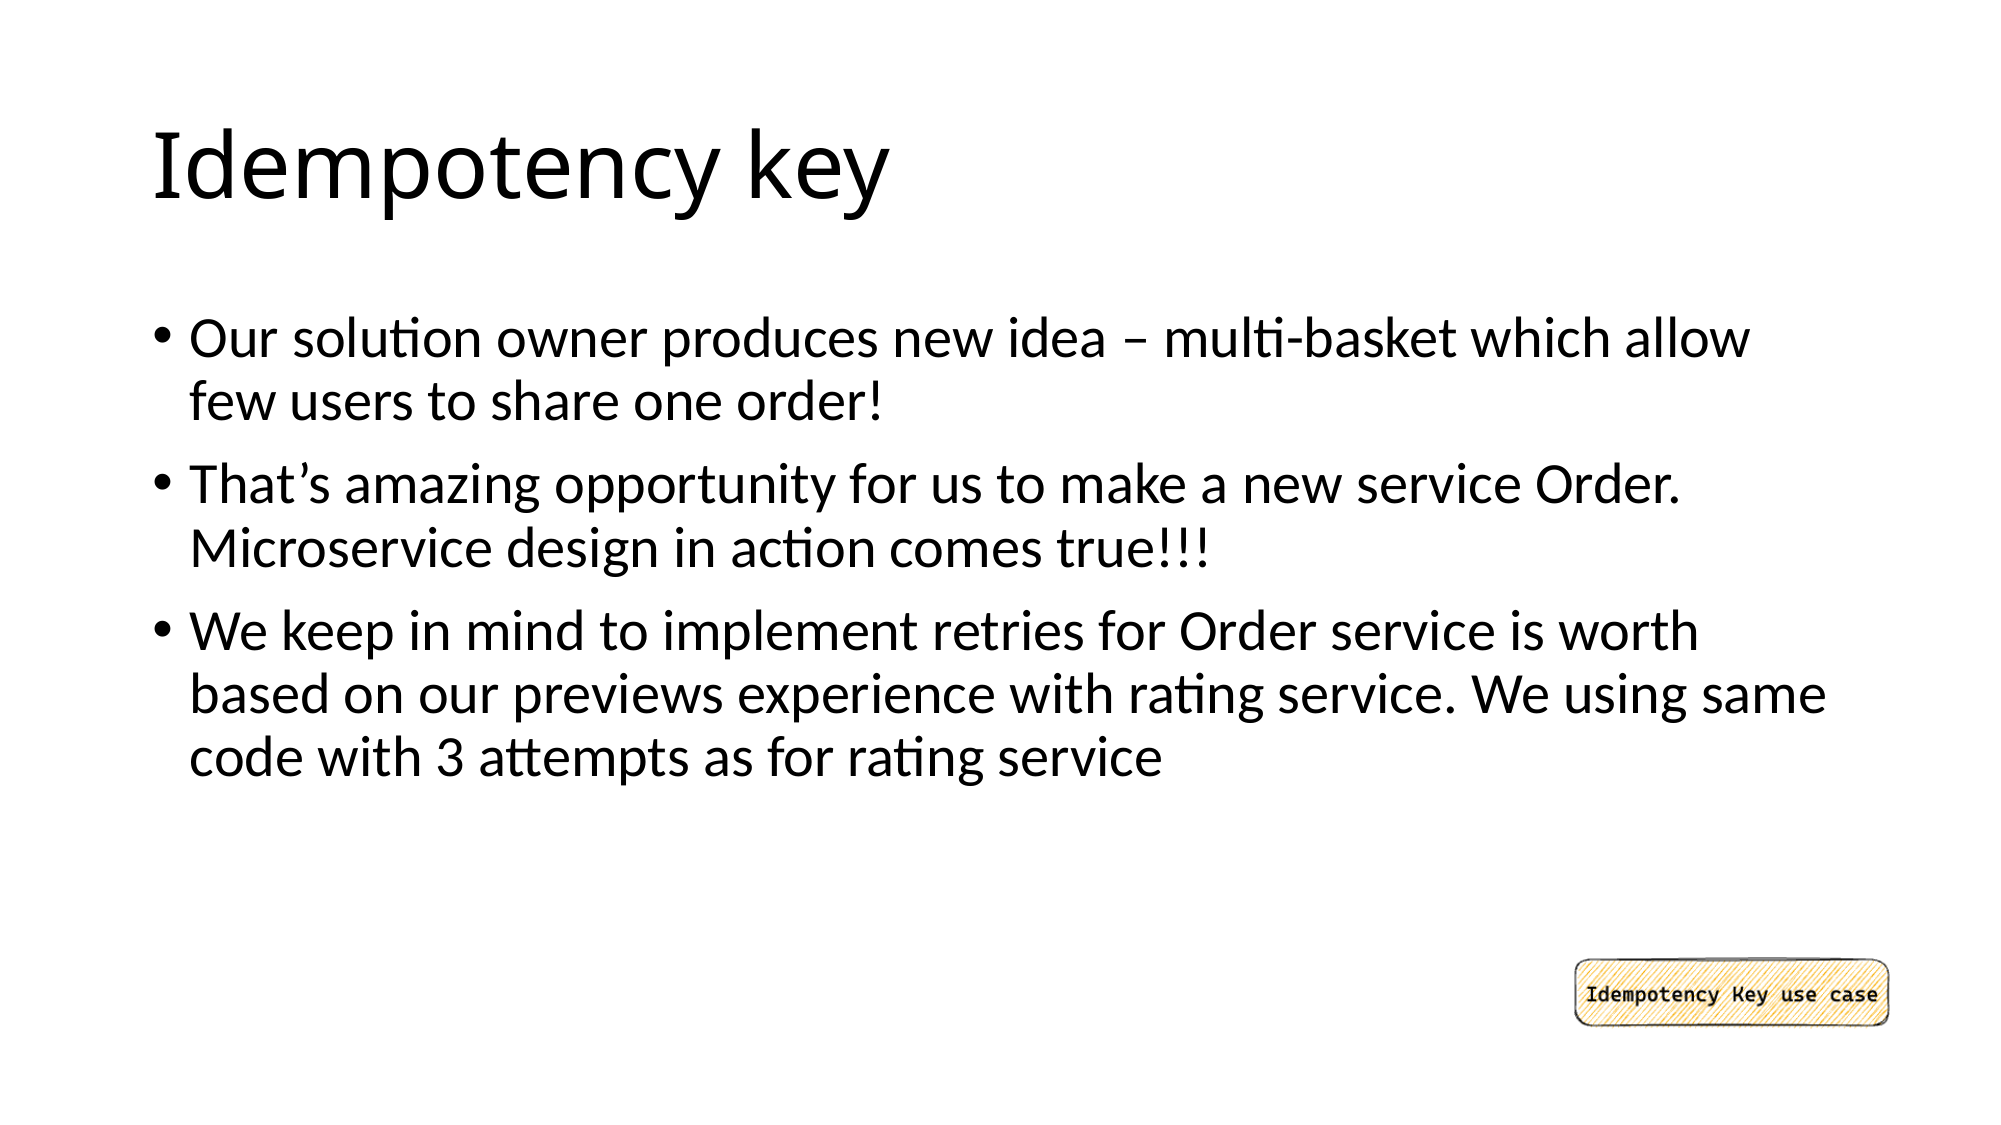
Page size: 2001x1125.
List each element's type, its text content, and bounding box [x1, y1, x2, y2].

picture [1564, 949, 1899, 1036]
title Idempotency key [137, 59, 1863, 278]
list Our solution owner produces new idea – multi-basket which allow few users to share one order! That’s amazing opportunity for us to make a new service Order. Microservice design in action comes true!!! We keep in mind to implement retries for Order service is worth based on our previews experience with rating service. We using same code with 3 attempts as for rating service [137, 299, 1863, 1014]
